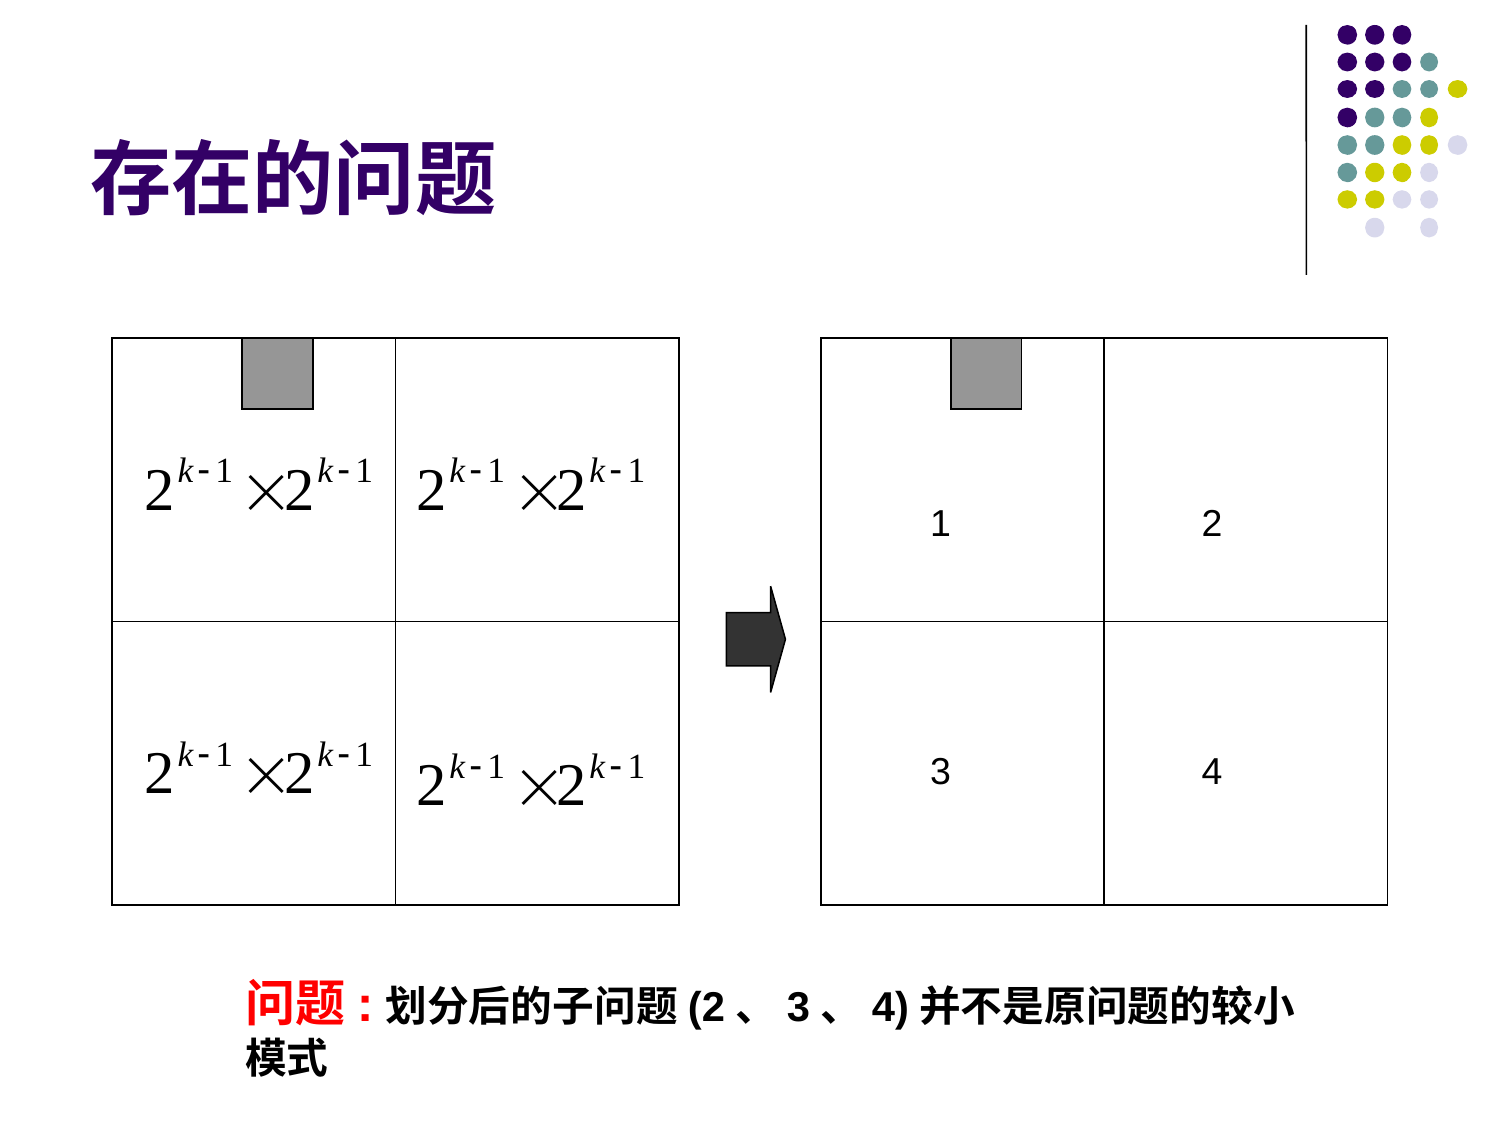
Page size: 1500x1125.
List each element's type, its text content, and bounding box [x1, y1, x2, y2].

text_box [111, 337, 680, 906]
title 存在的问题 [74, 19, 1313, 233]
text_box 问题:划分后的子问题(2、3、4)并不是原问题的较小模式 [230, 964, 1341, 1089]
text_box [726, 586, 786, 693]
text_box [820, 337, 1388, 906]
